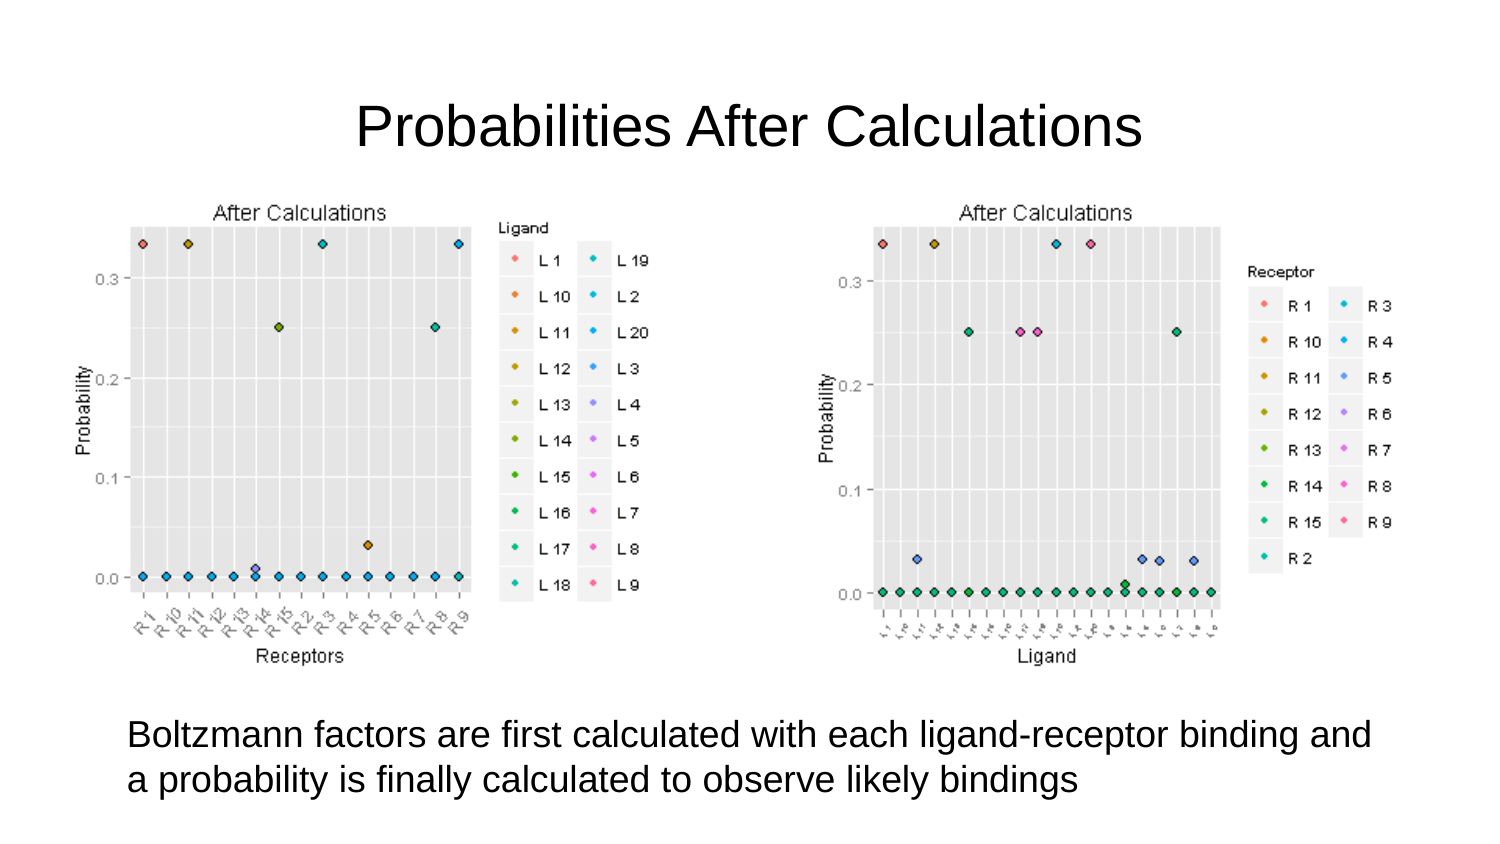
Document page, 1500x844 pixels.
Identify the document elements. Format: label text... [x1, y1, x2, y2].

title Probabilities After Calculations [51, 72, 1449, 167]
text_box Boltzmann factors are first calculated with each ligand-receptor binding and a probability is finally calculated to observe likely bindings [111, 694, 1388, 844]
picture [50, 166, 706, 685]
picture [793, 166, 1450, 685]
